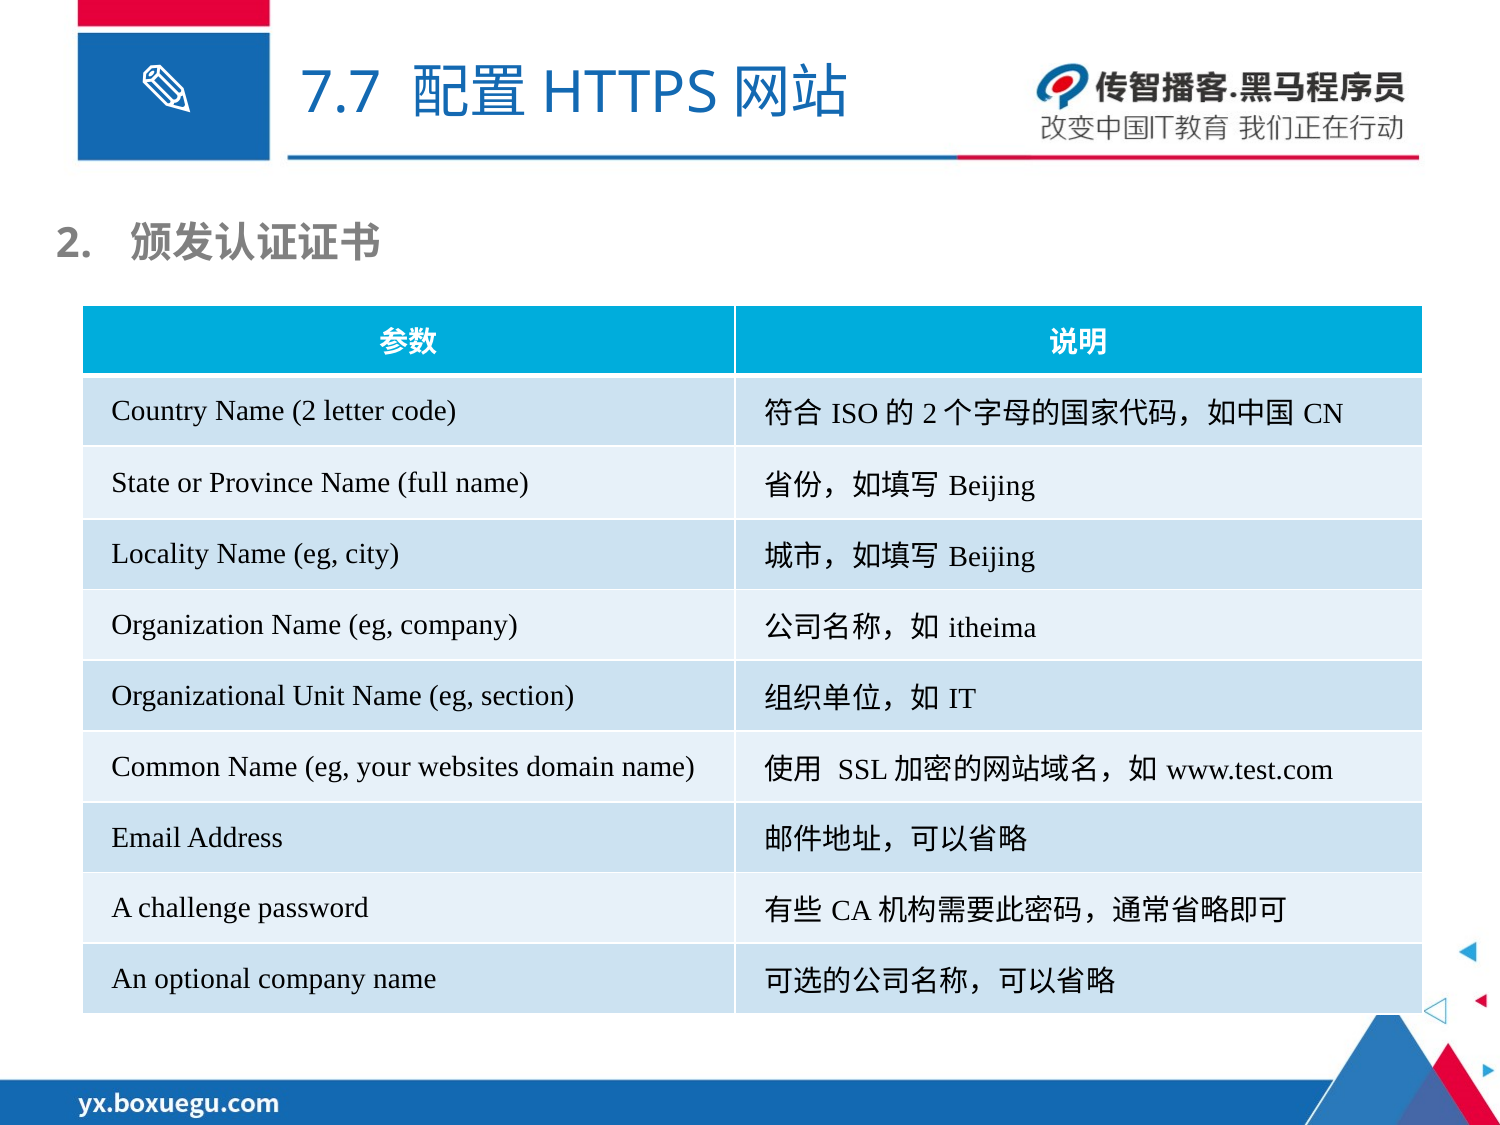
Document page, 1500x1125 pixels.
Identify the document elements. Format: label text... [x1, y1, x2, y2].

table_cell A challenge password [83, 873, 734, 942]
table_cell 邮件地址，可以省略 [736, 803, 1422, 872]
table_cell 使用 SSL加密的网站域名，如www.test.com [736, 732, 1422, 801]
table_cell Organizational Unit Name (eg, section) [83, 661, 734, 730]
title 7.7 配置HTTPS网站 [285, 25, 1137, 153]
table_cell Organization Name (eg, company) [83, 590, 734, 659]
table_cell 符合ISO的2个字母的国家代码，如中国CN [736, 378, 1422, 445]
picture [0, 0, 1500, 1125]
table_cell Country Name (2 letter code) [83, 378, 734, 445]
text_box 颁发认证证书 [41, 208, 1424, 274]
table_header 说明 [736, 306, 1422, 373]
table_cell Common Name (eg, your websites domain name) [83, 732, 734, 801]
table_cell 有些CA机构需要此密码，通常省略即可 [736, 873, 1422, 942]
table_cell Email Address [83, 803, 734, 872]
table_cell 公司名称，如itheima [736, 590, 1422, 659]
table_cell 组织单位，如IT [736, 661, 1422, 730]
table_cell State or Province Name (full name) [83, 447, 734, 518]
table_cell 省份，如填写Beijing [736, 447, 1422, 518]
table_cell 城市，如填写Beijing [736, 520, 1422, 589]
table_cell 可选的公司名称，可以省略 [736, 944, 1422, 1013]
table_header 参数 [83, 306, 734, 373]
table_cell An optional company name [83, 944, 734, 1013]
table_cell Locality Name (eg, city) [83, 520, 734, 589]
